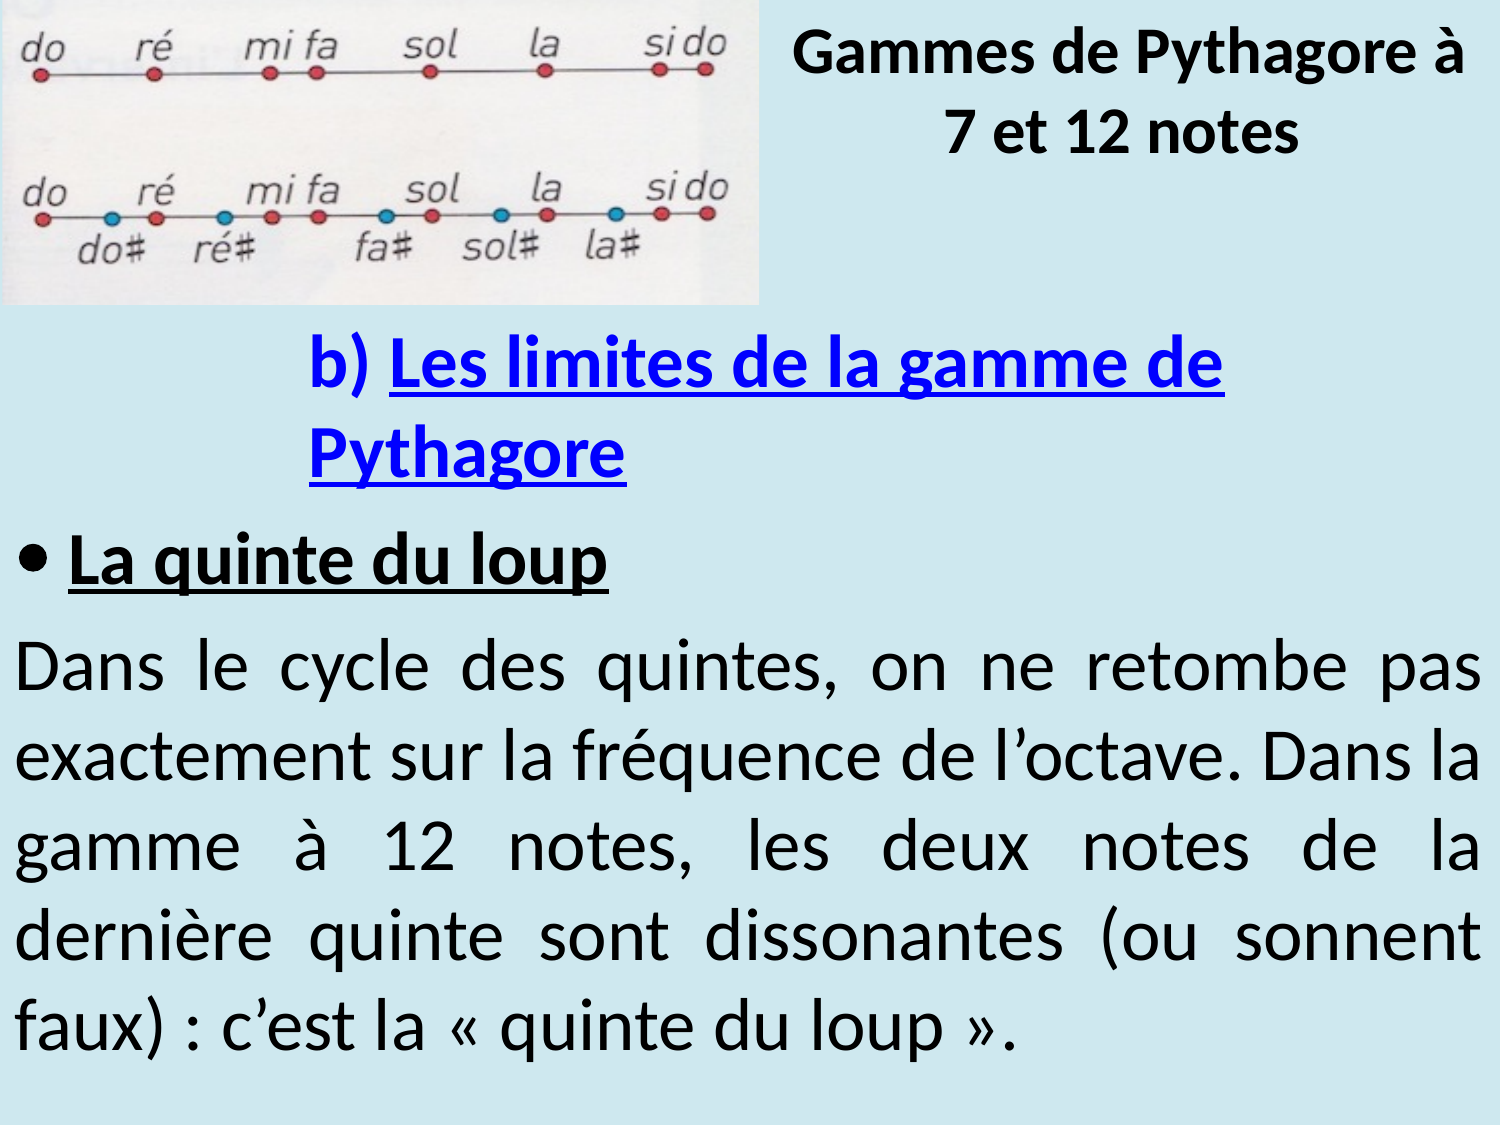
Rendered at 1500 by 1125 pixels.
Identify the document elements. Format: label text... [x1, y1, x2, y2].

text_box b) Les limites de la gamme de Pythagore [0, 304, 1500, 500]
text_box Dans le cycle des quintes, on ne retombe pas exactement sur la fréquence de l’octave. Dans la gamme à 12 notes, les deux notes de la dernière quinte sont dissonantes (ou sonnent faux) : c’est la « quinte du loup ». [0, 607, 1498, 1073]
text_box Gammes de Pythagore à 7 et 12 notes [761, 0, 1500, 175]
text_box  La quinte du loup [5, 501, 624, 607]
picture [1, 0, 760, 306]
